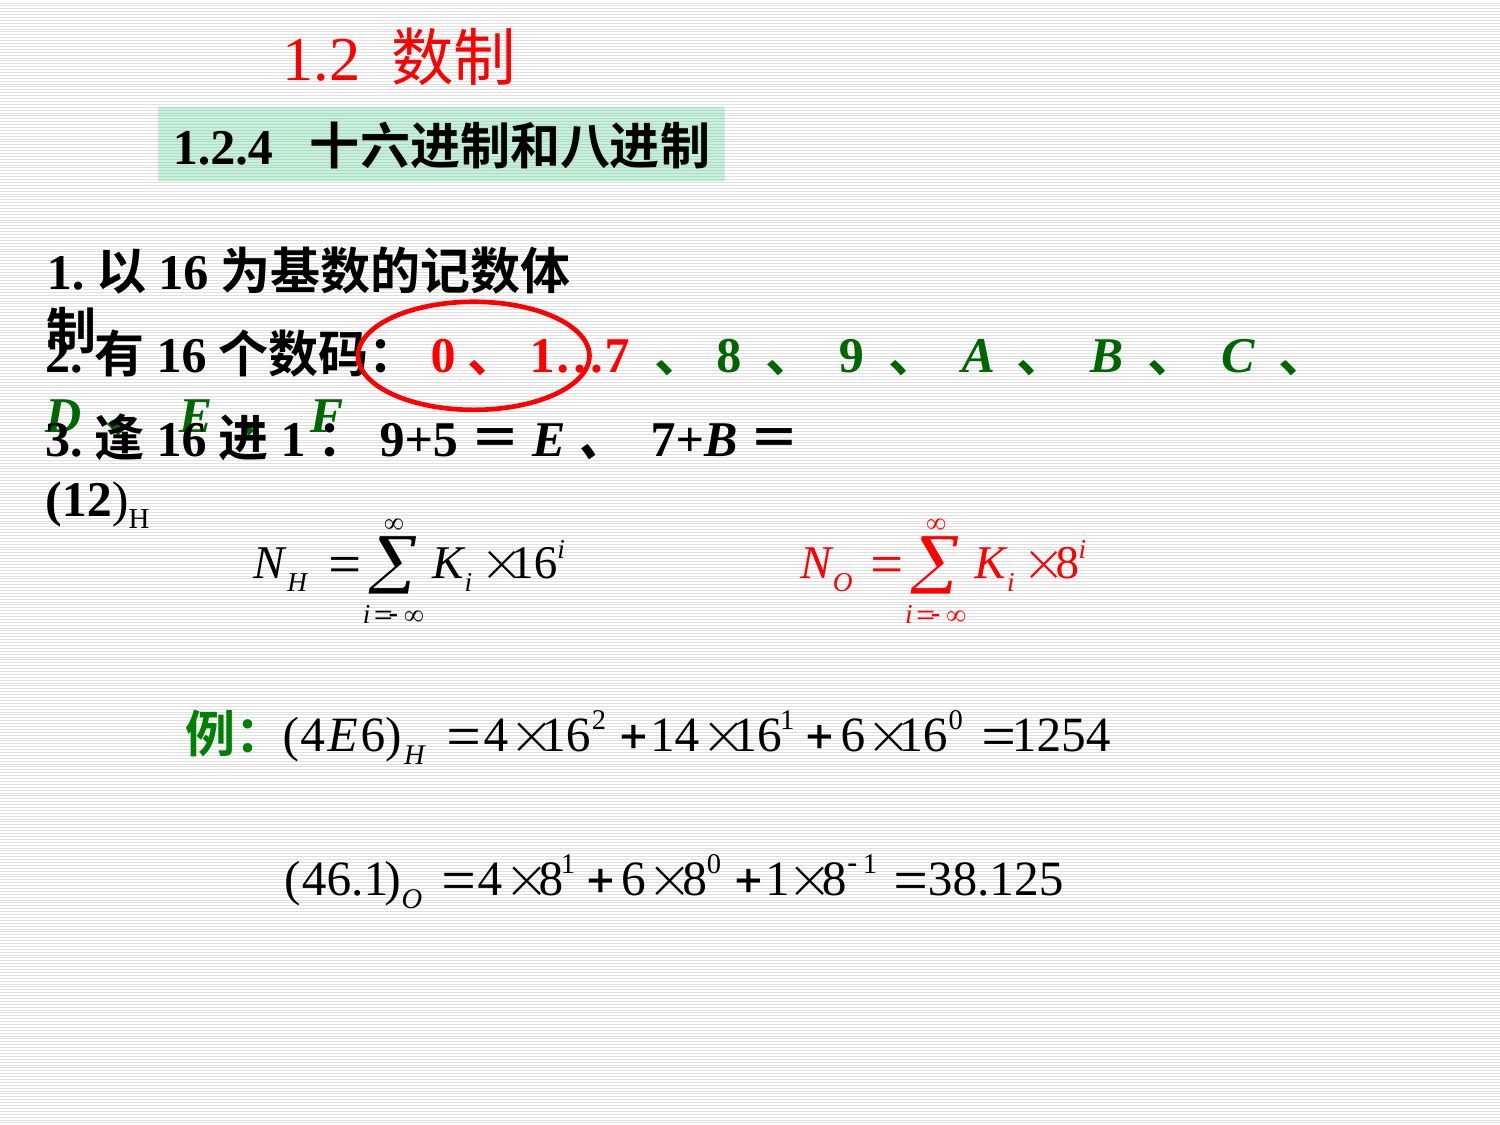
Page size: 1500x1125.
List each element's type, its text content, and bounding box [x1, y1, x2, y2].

text_box 2.有16个数码：0、1…7 、8 、 9 、 A 、 B 、 C 、 D 、 E 、 F [30, 315, 398, 398]
text_box 3.逢16进1：9+5＝E、 7+B＝(12)H [30, 398, 886, 542]
text_box 例： [171, 695, 281, 771]
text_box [790, 500, 1101, 634]
text_box 1.2 数制 [267, 10, 1125, 101]
text_box 1.2.4 十六进制和八进制 [158, 106, 725, 182]
text_box [357, 301, 590, 410]
text_box 1.以16为基数的记数体制 [32, 232, 631, 315]
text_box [275, 698, 1119, 777]
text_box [277, 842, 1071, 921]
text_box 2.有16个数码：0、1…7 、8 、 9 、 A 、 B 、 C 、 D 、 E 、 F [549, 315, 1461, 451]
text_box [243, 500, 577, 634]
